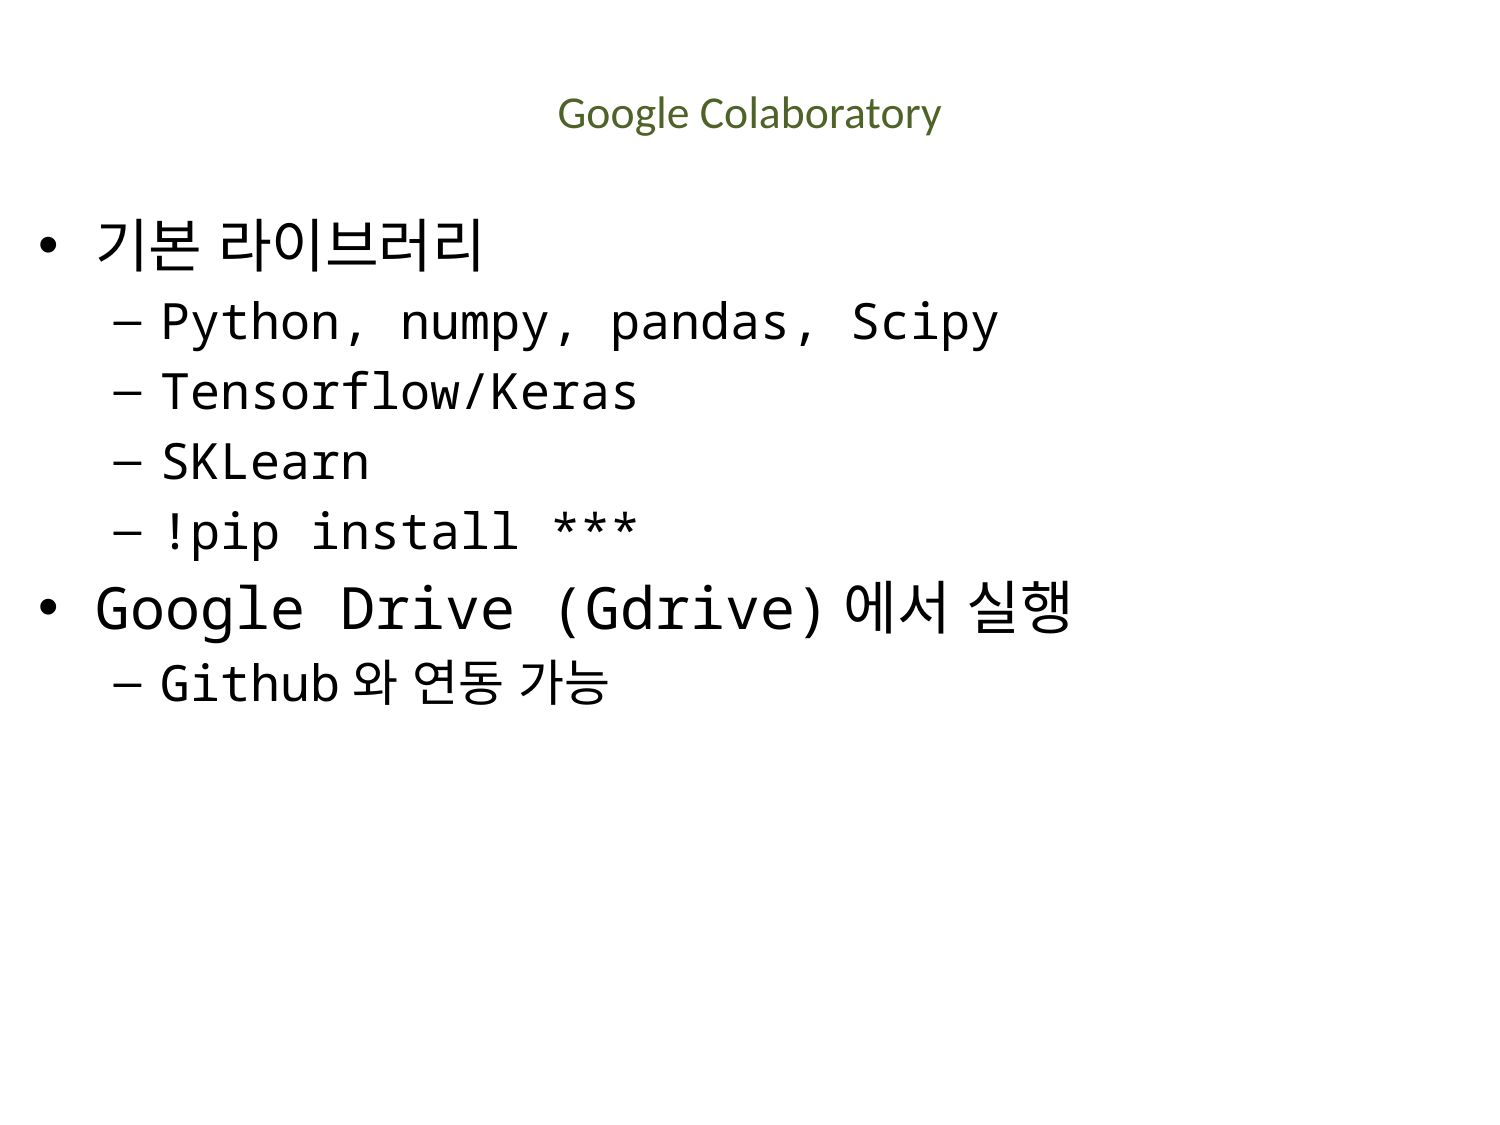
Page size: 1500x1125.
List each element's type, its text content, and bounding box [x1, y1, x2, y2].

list 기본 라이브러리 Python, numpy, pandas, Scipy Tensorflow/Keras SKLearn !pip install *** Google Drive (Gdrive)에서 실행 Github와 연동 가능 [23, 202, 1500, 1047]
title Google Colaboratory [75, 19, 1425, 202]
